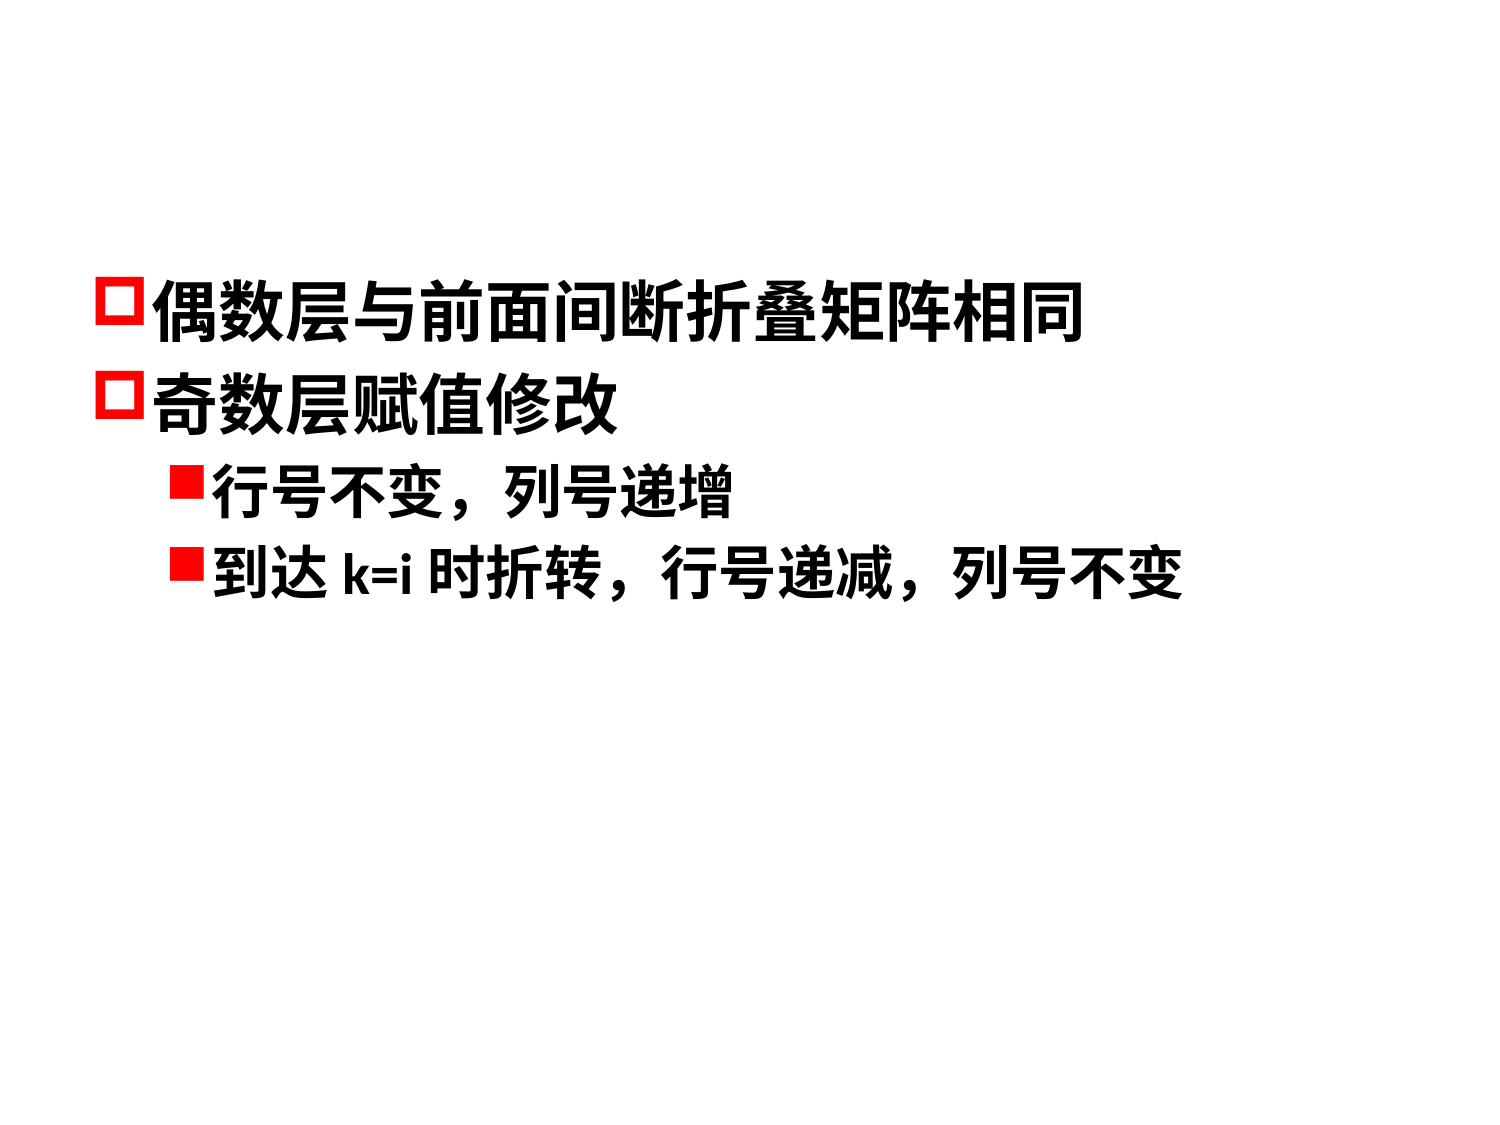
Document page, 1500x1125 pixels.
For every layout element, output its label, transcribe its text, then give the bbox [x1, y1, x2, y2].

list 偶数层与前面间断折叠矩阵相同 奇数层赋值修改 行号不变，列号递增 到达k=i时折转，行号递减，列号不变 [75, 262, 1425, 1005]
